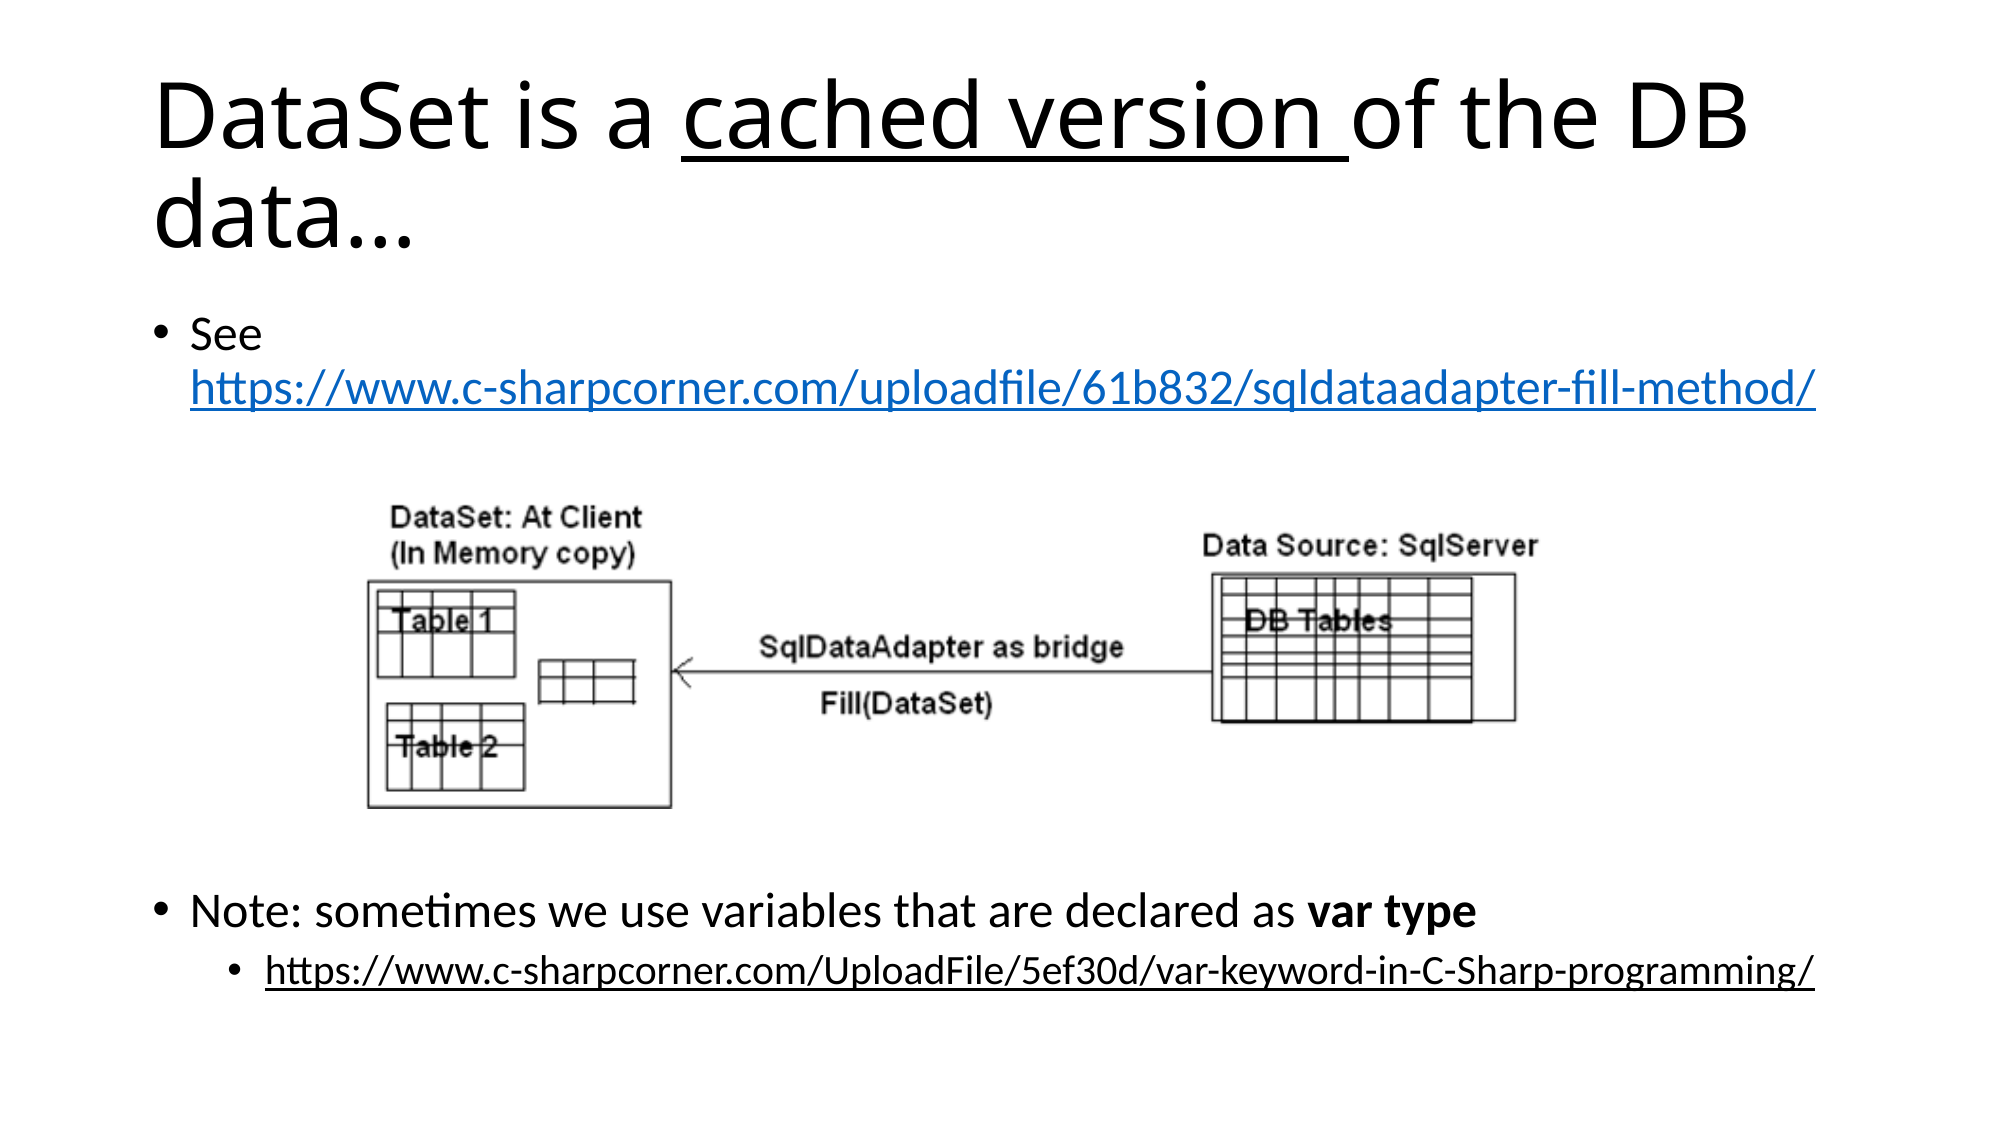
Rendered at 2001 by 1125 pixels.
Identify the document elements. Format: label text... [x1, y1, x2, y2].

picture [366, 504, 1541, 809]
title DataSet is a cached version of the DB data… [137, 59, 1863, 278]
list See https://www.c-sharpcorner.com/uploadfile/61b832/sqldataadapter-fill-method/ Note: sometimes we use variables that are declared as var type https://www.c-sharpcorner.com/UploadFile/5ef30d/var-keyword-in-C-Sharp-programming/ [137, 299, 1863, 1014]
